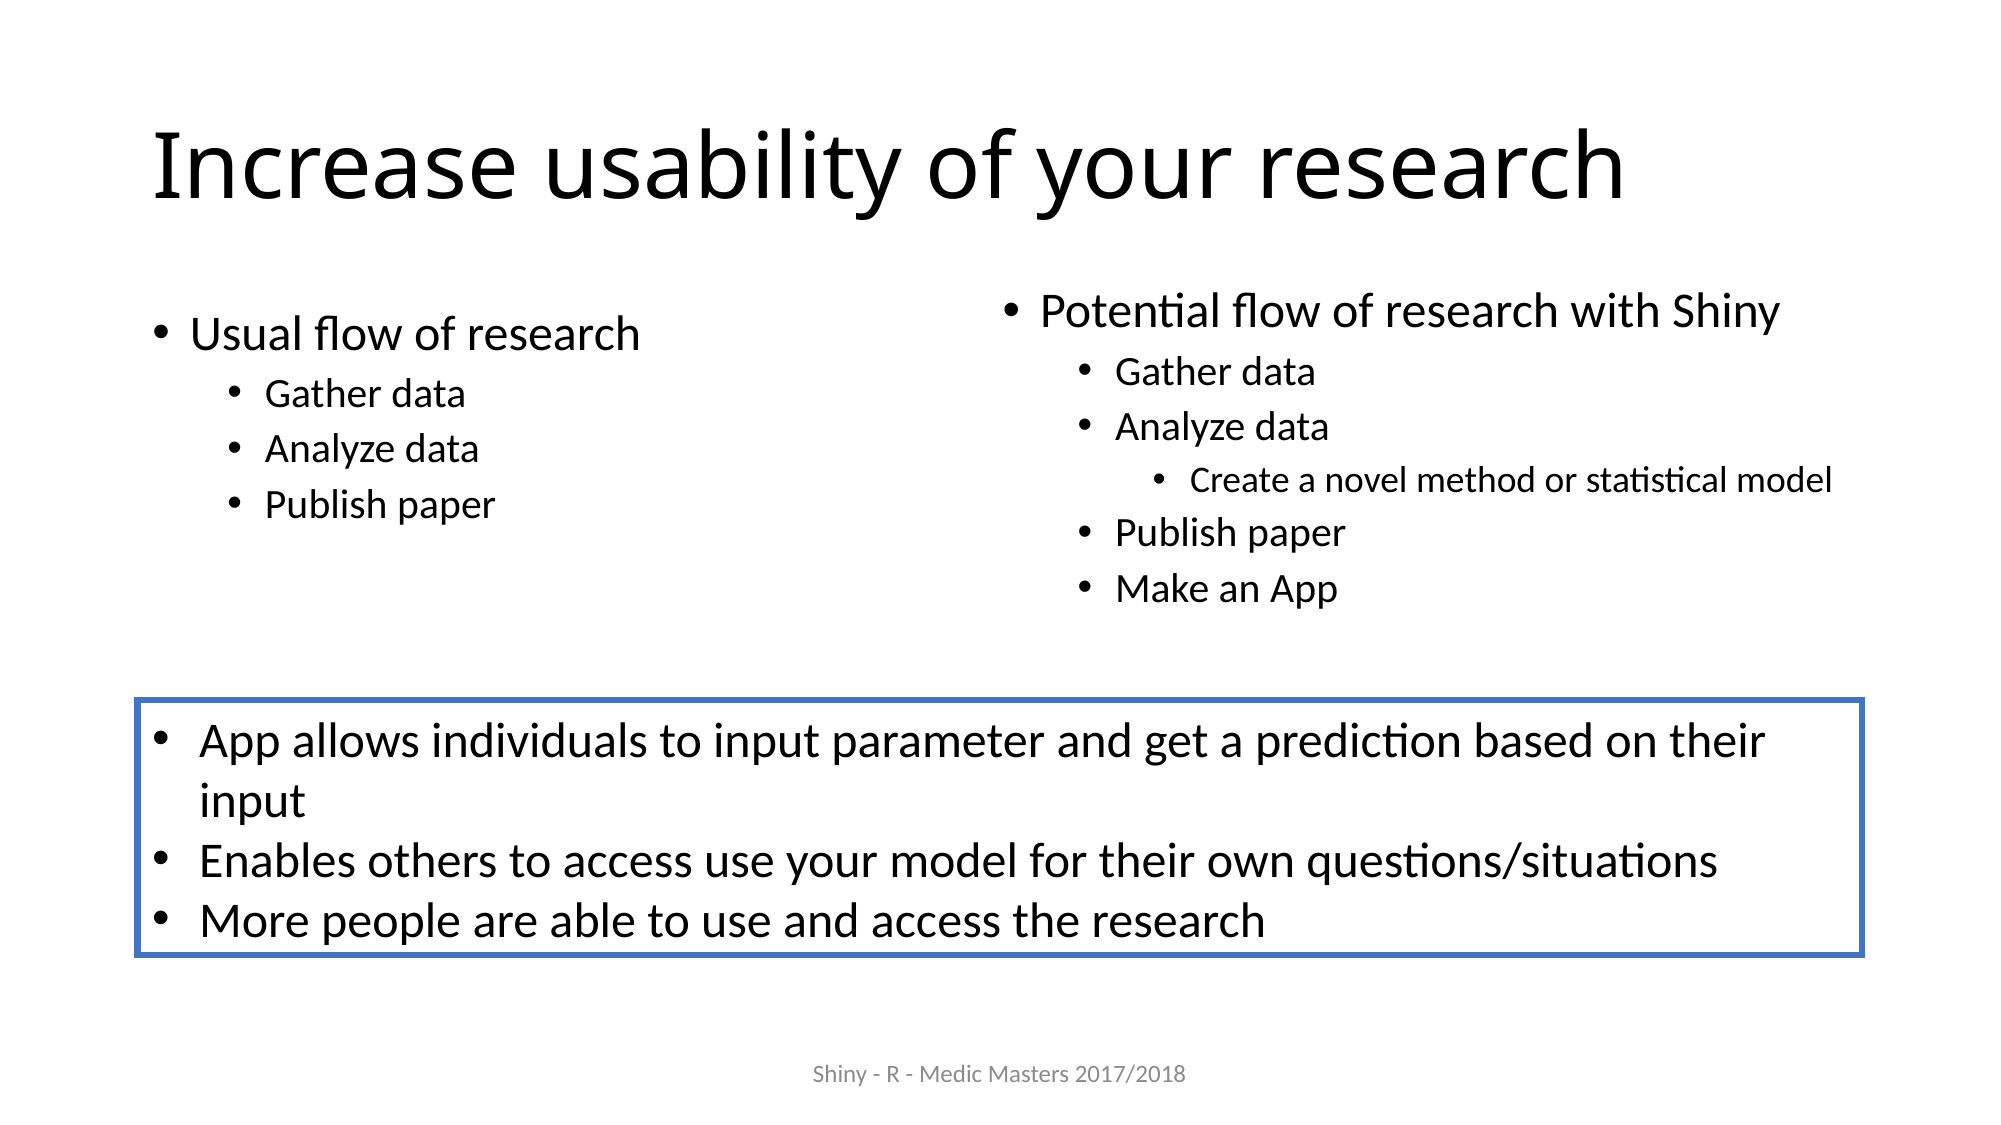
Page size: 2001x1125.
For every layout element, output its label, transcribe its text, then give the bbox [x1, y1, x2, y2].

text_box App allows individuals to input parameter and get a prediction based on their input Enables others to access use your model for their own questions/situations More people are able to use and access the research [136, 699, 1863, 956]
list Potential flow of research with Shiny Gather data Analyze data Create a novel method or statistical model Publish paper Make an App [987, 277, 1863, 699]
footer Shiny - R - Medic Masters 2017/2018 [662, 1042, 1338, 1103]
title Increase usability of your research [137, 59, 1863, 278]
list Usual flow of research Gather data Analyze data Publish paper [137, 299, 987, 699]
